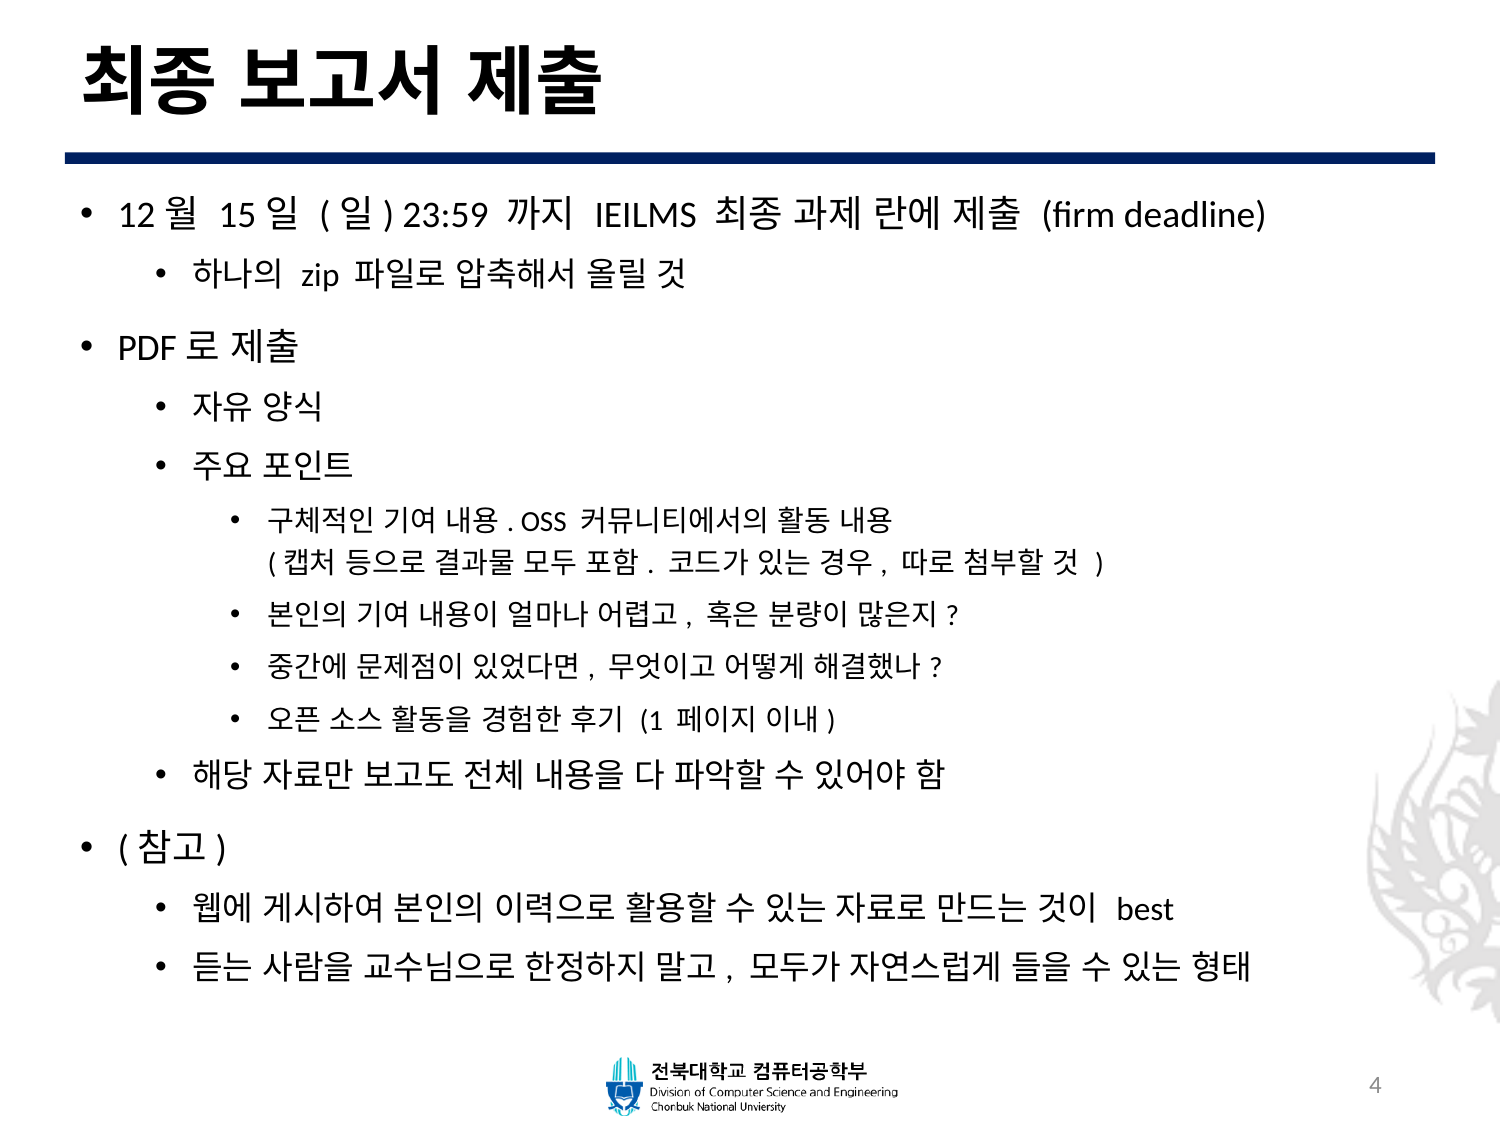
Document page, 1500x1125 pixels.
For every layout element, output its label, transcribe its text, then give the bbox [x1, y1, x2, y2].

title 최종 보고서 제출 [64, 26, 1436, 143]
list 12월 15일 (일) 23:59 까지 IEILMS 최종 과제 란에 제출 (firm deadline) 하나의 zip 파일로 압축해서 올릴 것 PDF로 제출 자유 양식 주요 포인트 구체적인 기여 내용. OSS 커뮤니티에서의 활동 내용 (캡처 등으로 결과물 모두 포함. 코드가 있는 경우, 따로 첨부할 것 ) 본인의 기여 내용이 얼마나 어렵고, 혹은 분량이 많은지? 중간에 문제점이 있었다면, 무엇이고 어떻게 해결했나? 오픈 소스 활동을 경험한 후기 (1 페이지 이내) 해당 자료만 보고도 전체 내용을 다 파악할 수 있어야 함 (참고) 웹에 게시하여 본인의 이력으로 활용할 수 있는 자료로 만드는 것이 best 듣는 사람을 교수님으로 한정하지 말고, 모두가 자연스럽게 들을 수 있는 형태 [64, 173, 1436, 1039]
picture [600, 1057, 900, 1116]
slide_number 4 [1059, 1057, 1397, 1111]
